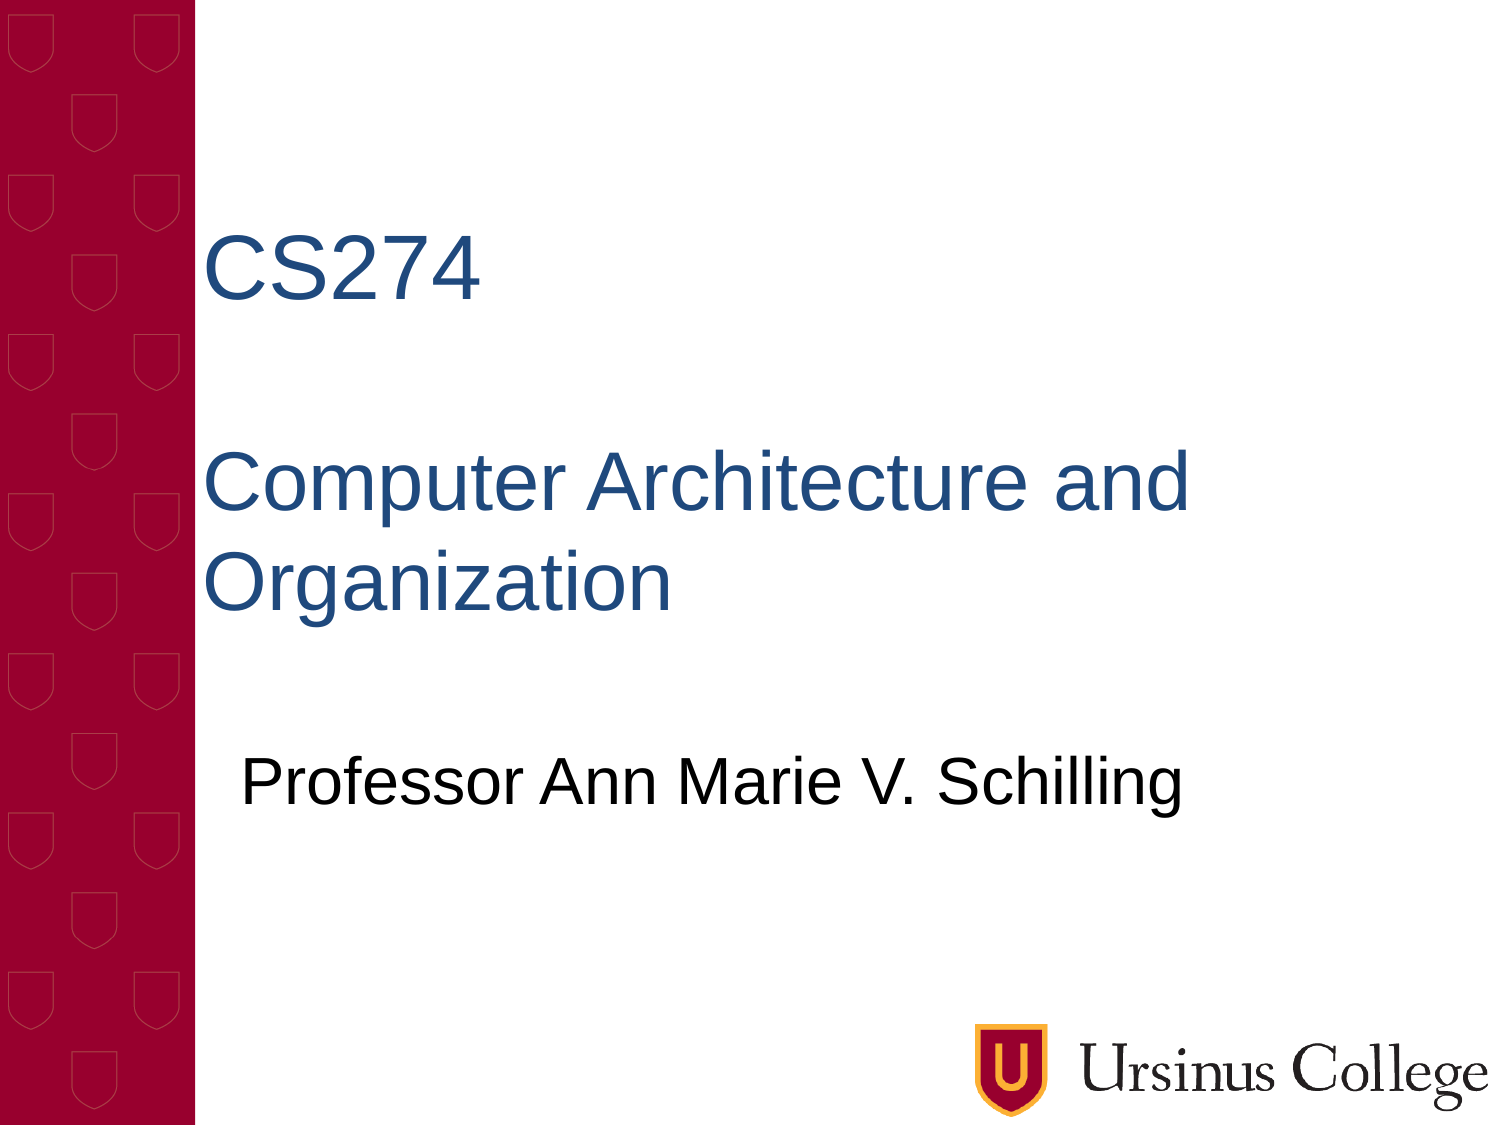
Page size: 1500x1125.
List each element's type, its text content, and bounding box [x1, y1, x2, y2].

subtitle Professor Ann Marie V. Schilling [225, 637, 1275, 925]
picture [975, 1024, 1488, 1117]
picture [0, 0, 196, 1125]
title CS274 Computer Architecture and Organization [187, 200, 1388, 550]
